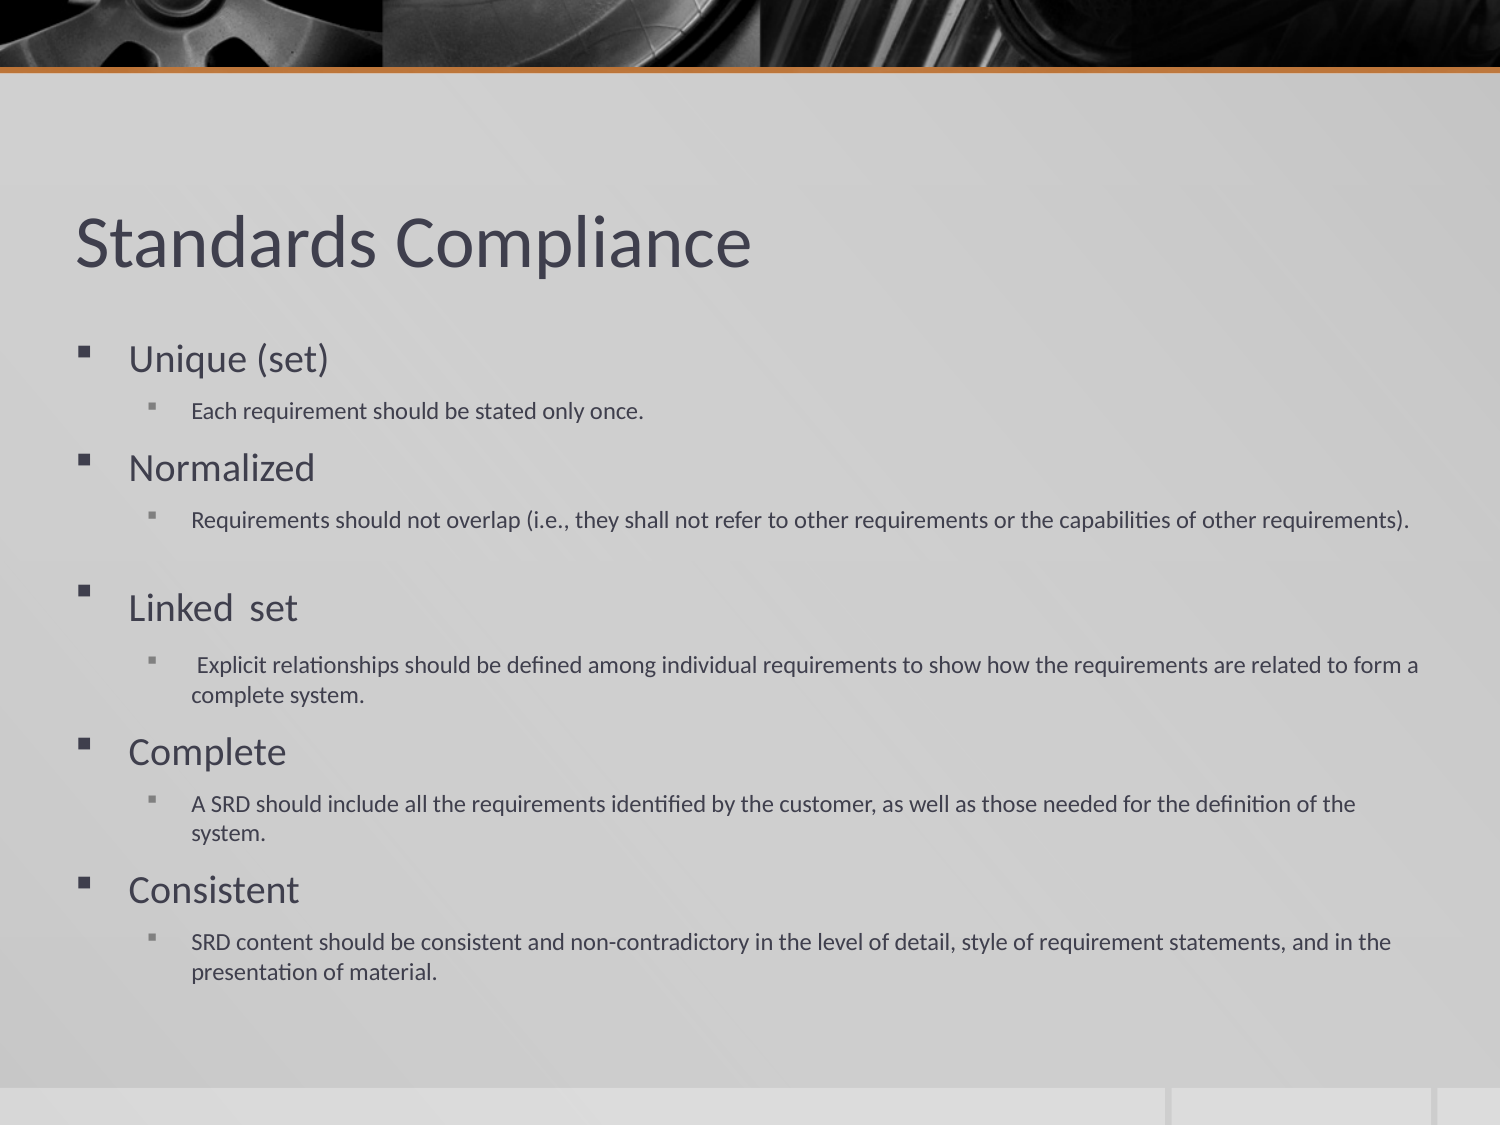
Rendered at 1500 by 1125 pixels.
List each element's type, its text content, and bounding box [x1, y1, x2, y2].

picture [0, 0, 1500, 67]
title Standards Compliance [75, 162, 1425, 313]
list Unique (set) Each requirement should be stated only once. Normalized Requirements should not overlap (i.e., they shall not refer to other requirements or the capabilities of other requirements). Linked set Explicit relationships should be defined among individual requirements to show how the requirements are related to form a complete system. Complete A SRD should include all the requirements identified by the customer, as well as those needed for the definition of the system. Consistent SRD content should be consistent and non-contradictory in the level of detail, style of requirement statements, and in the presentation of material. [75, 324, 1425, 1005]
